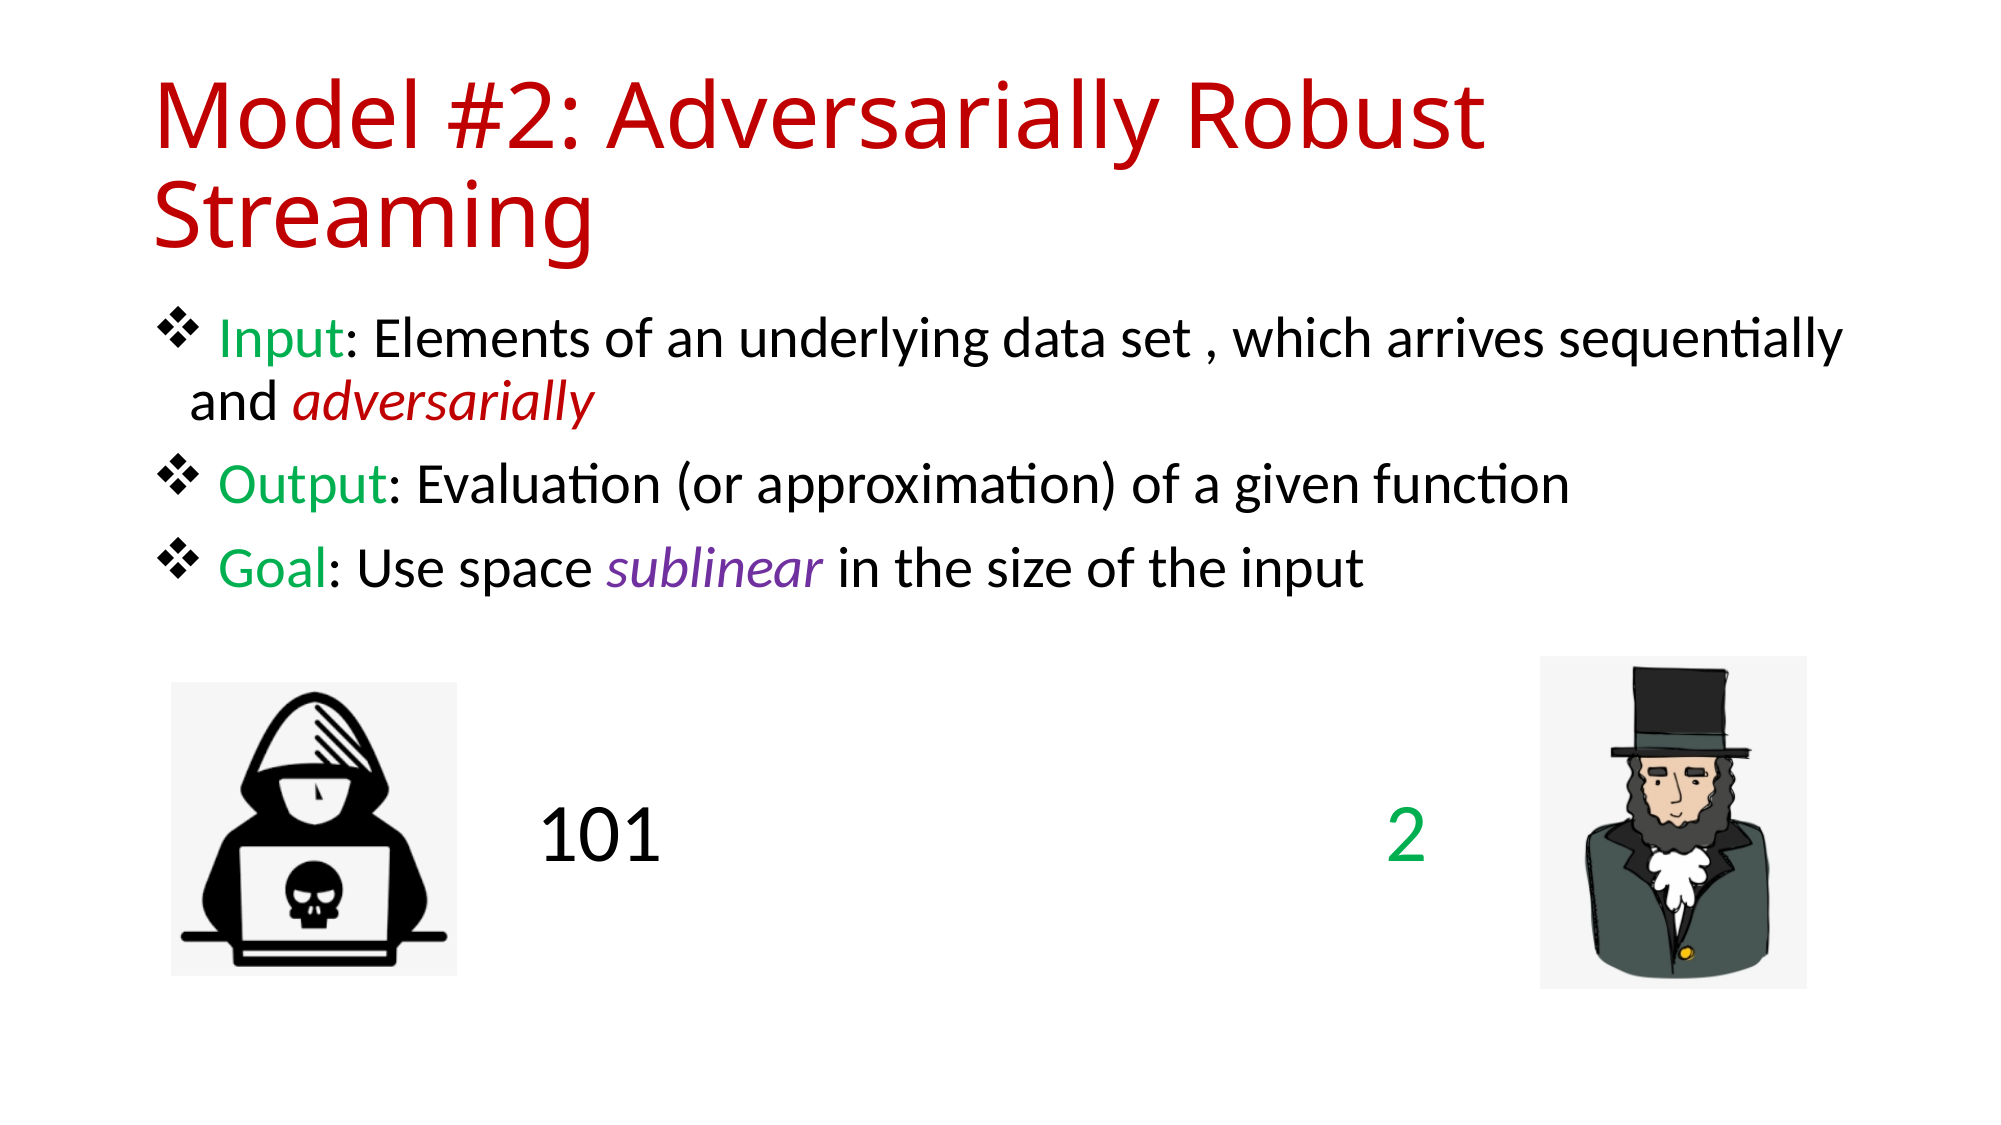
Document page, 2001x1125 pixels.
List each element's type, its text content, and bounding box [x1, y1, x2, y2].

title Model #2: Adversarially Robust Streaming [137, 59, 1863, 278]
text_box 101 [521, 770, 679, 886]
picture [1540, 656, 1807, 989]
text_box 2 [1370, 770, 1443, 886]
picture [170, 682, 457, 976]
